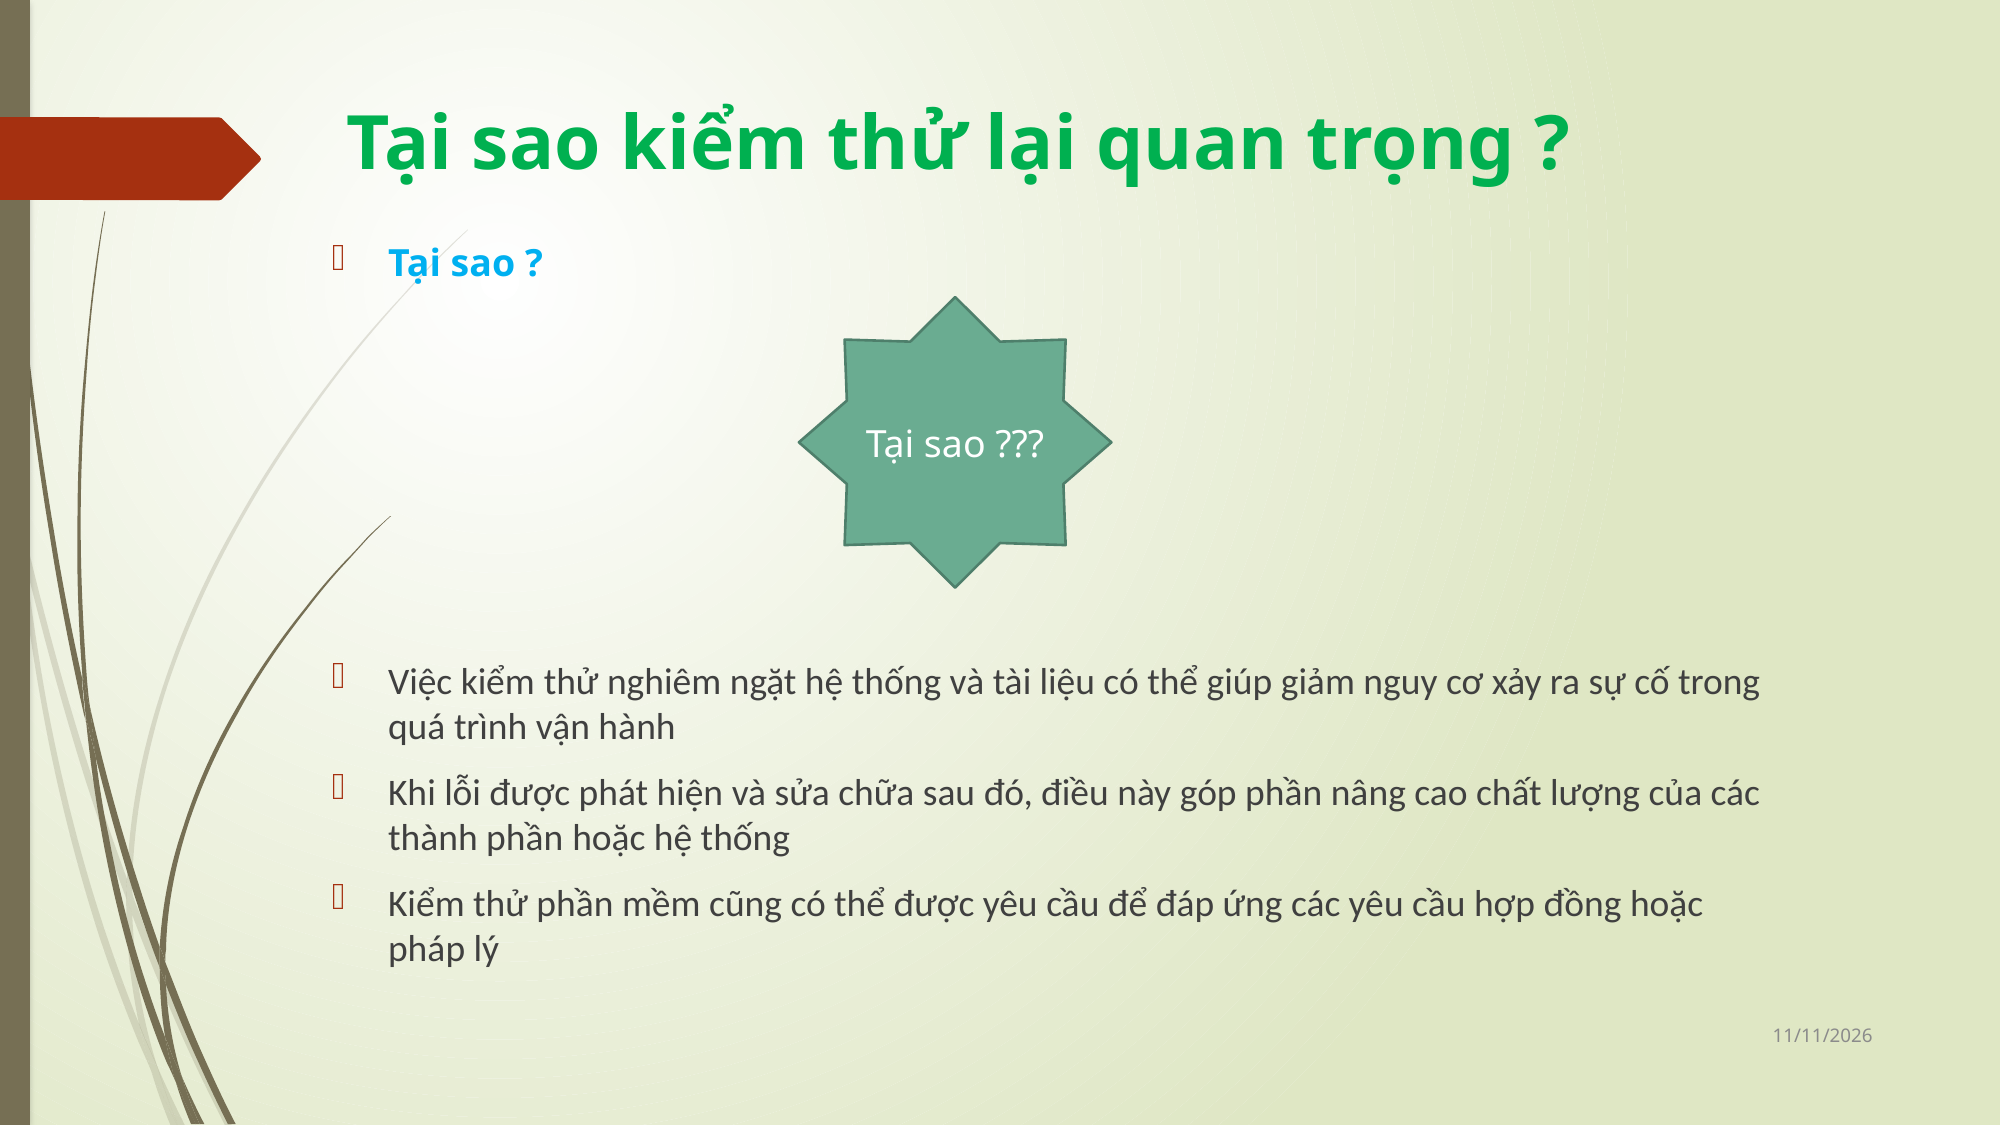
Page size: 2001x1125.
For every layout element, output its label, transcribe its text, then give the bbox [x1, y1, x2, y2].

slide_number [1699, 1005, 1888, 1067]
title Tại sao kiểm thử lại quan trọng ? [331, 86, 1794, 223]
text_box Tại sao ? [316, 231, 1794, 314]
list Việc kiểm thử nghiêm ngặt hệ thống và tài liệu có thể giúp giảm nguy cơ xảy ra sự cố trong quá trình vận hành Khi lỗi được phát hiện và sửa chữa sau đó, điều này góp phần nâng cao chất lượng của các thành phần hoặc hệ thống Kiểm thử phần mềm cũng có thể được yêu cầu để đáp ứng các yêu cầu hợp đồng hoặc pháp lý [316, 320, 1794, 991]
text_box Tại sao ??? [797, 314, 1113, 589]
